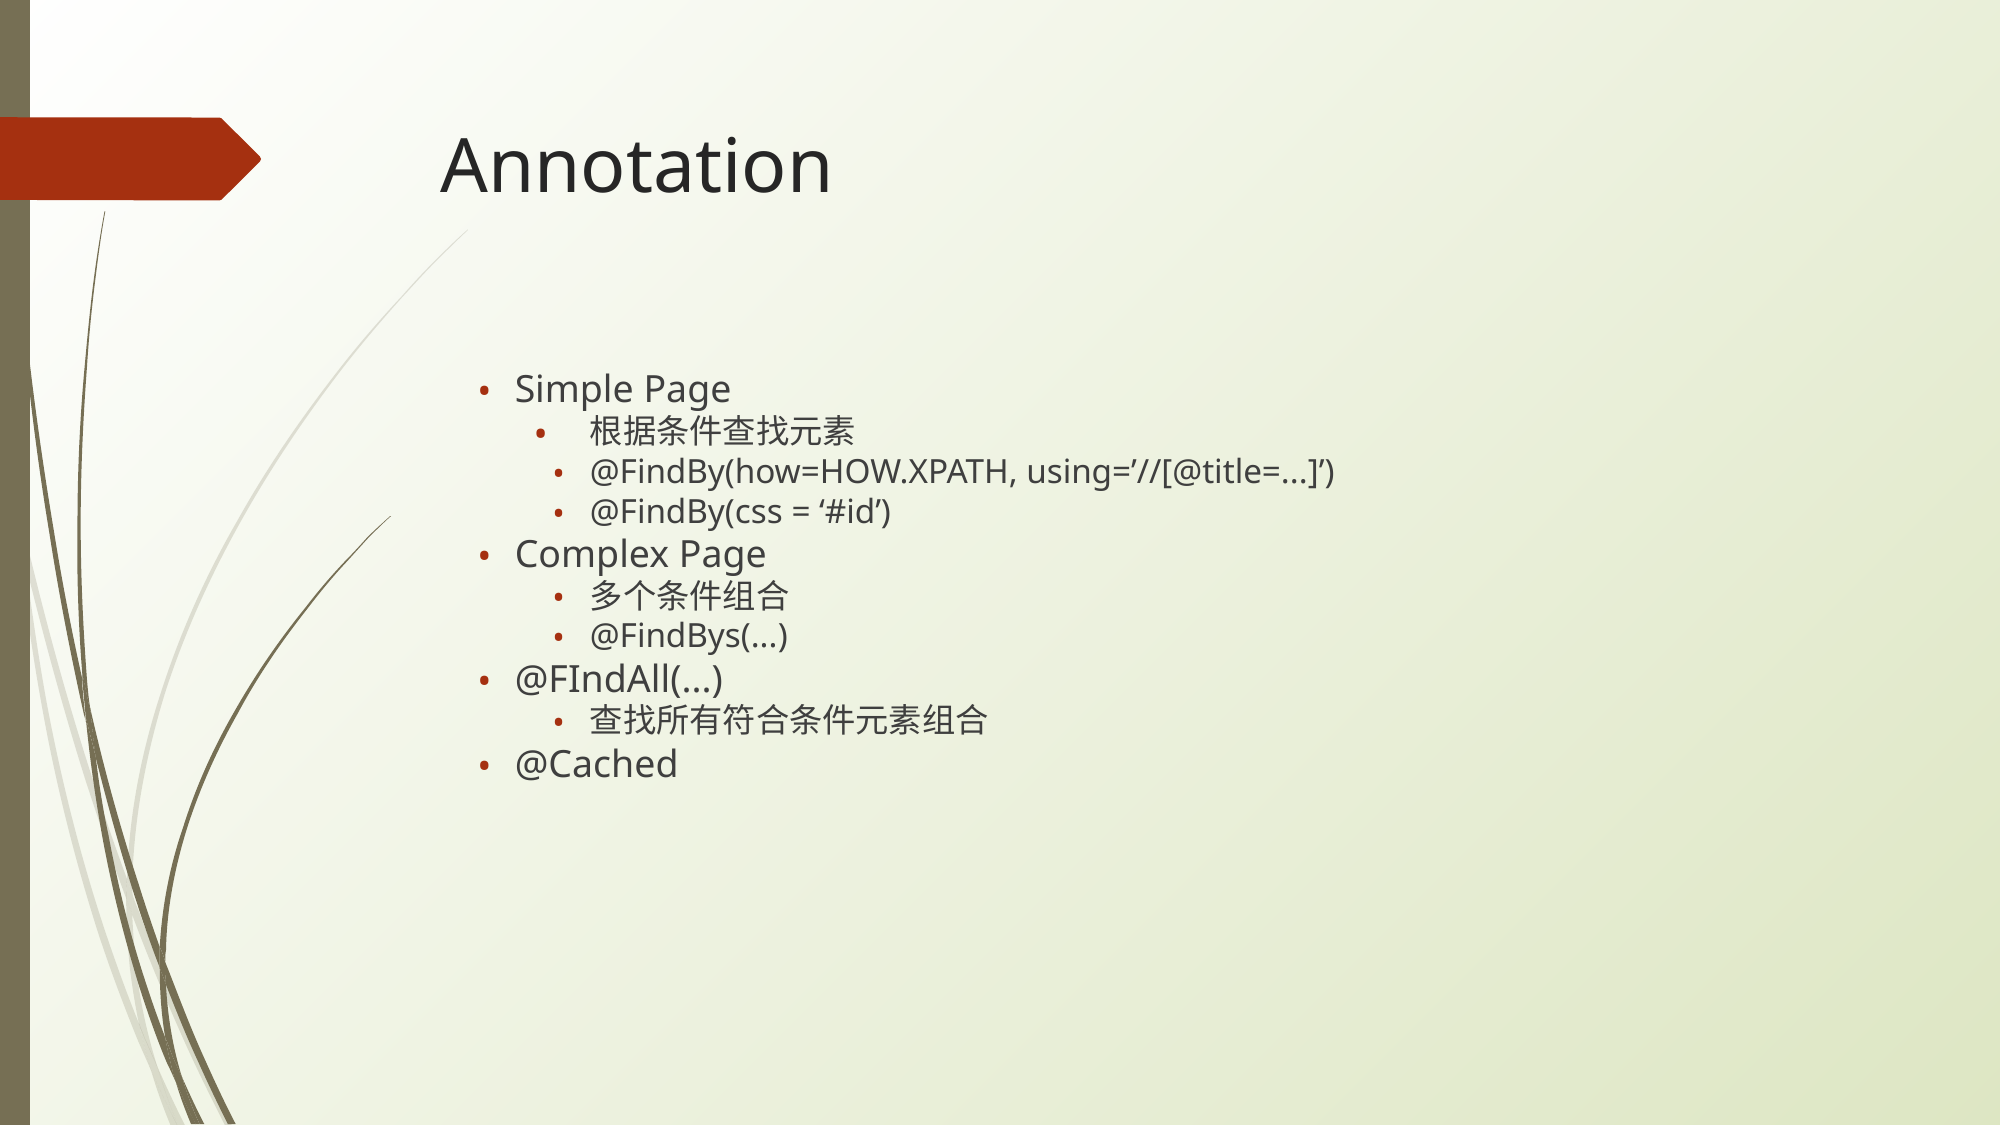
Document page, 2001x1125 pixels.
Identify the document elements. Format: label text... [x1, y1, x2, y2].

list Simple Page 根据条件查找元素 @FindBy(how=HOW.XPATH, using=’//[@title=...]’) @FindBy(css = ‘#id’) Complex Page 多个条件组合 @FindBys(...) @FIndAll(...) 查找所有符合条件元素组合 @Cached [424, 350, 1888, 970]
title Annotation [425, 102, 1888, 313]
